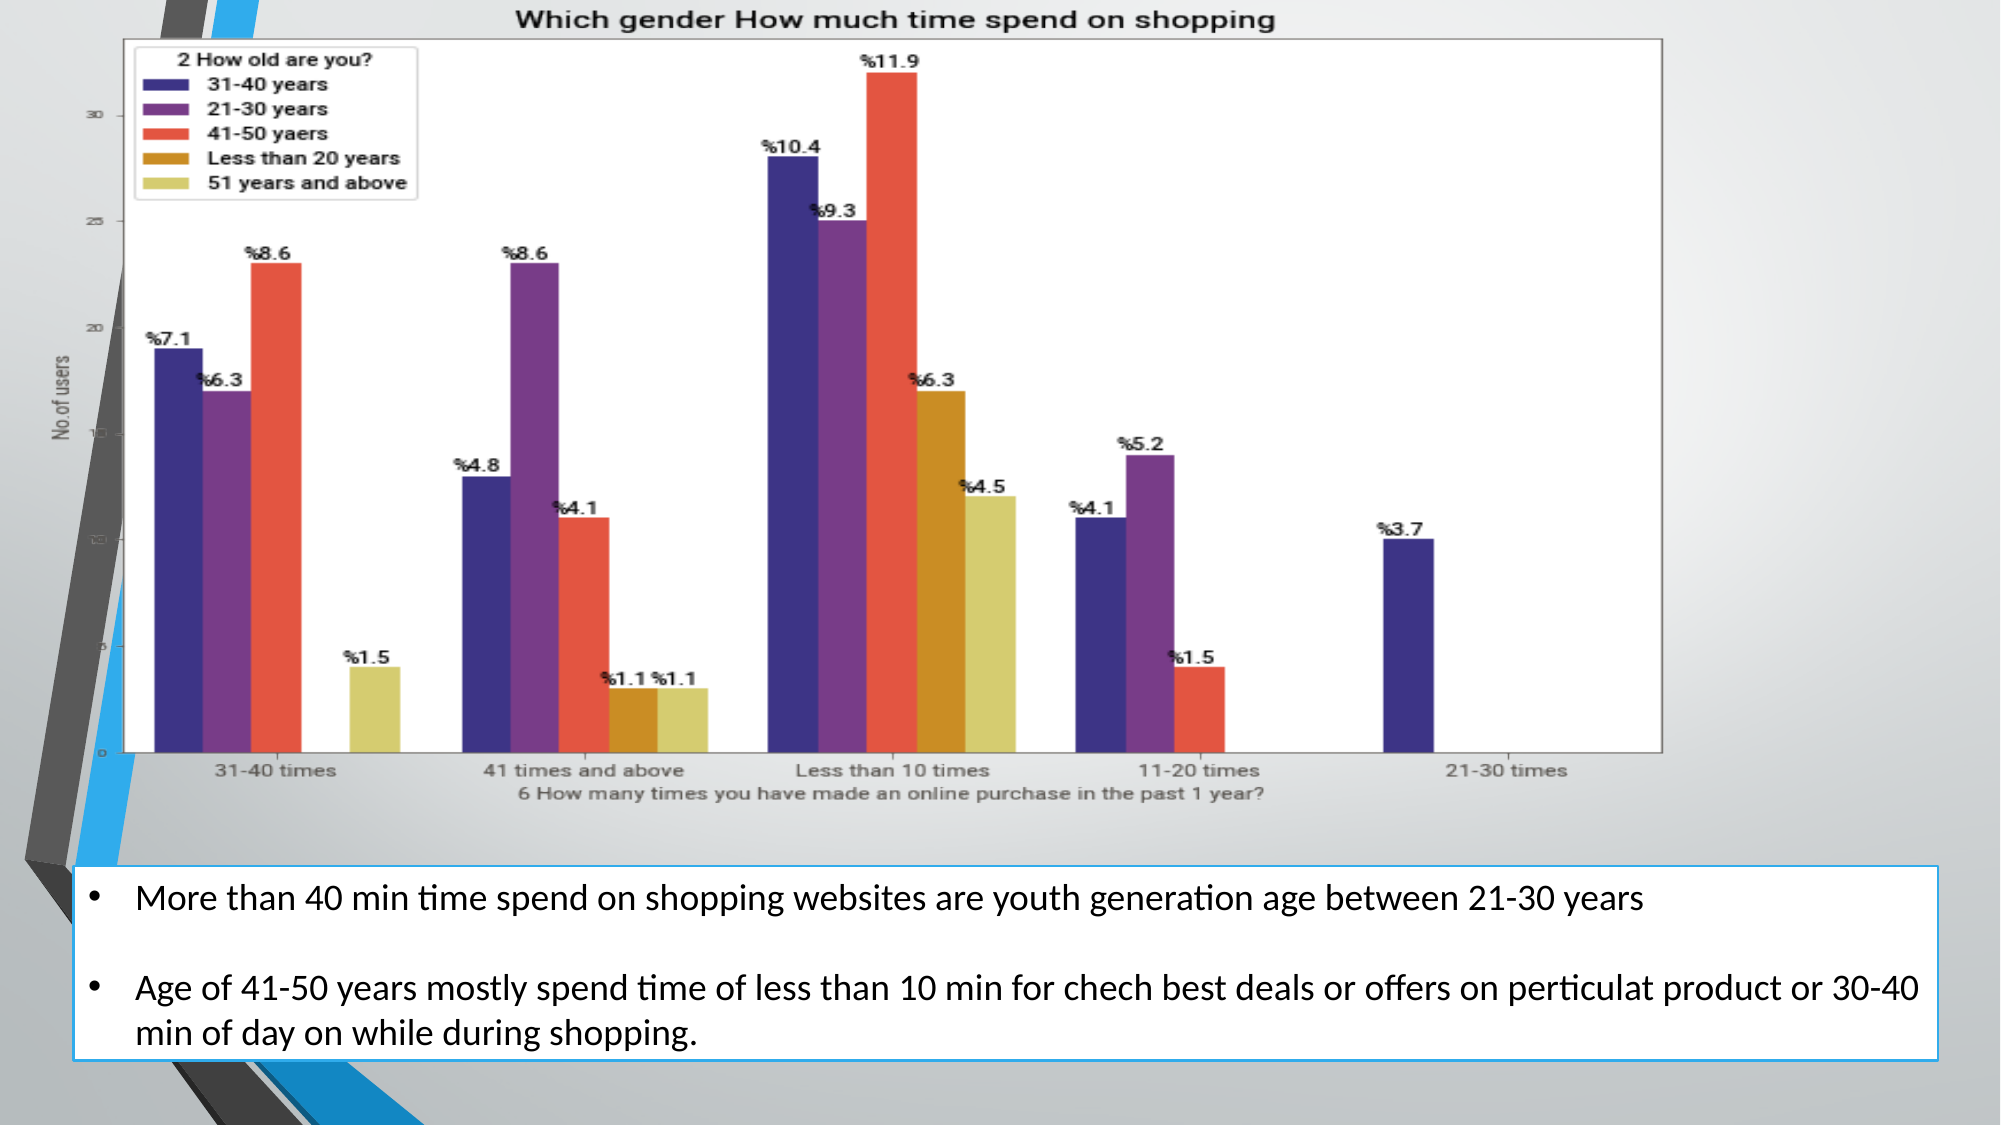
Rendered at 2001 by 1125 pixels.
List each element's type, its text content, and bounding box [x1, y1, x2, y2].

picture [38, 0, 1678, 815]
text_box More than 40 min time spend on shopping websites are youth generation age between 21-30 years Age of 41-50 years mostly spend time of less than 10 min for chech best deals or offers on perticulat product or 30-40 min of day on while during shopping. [72, 865, 1939, 1062]
